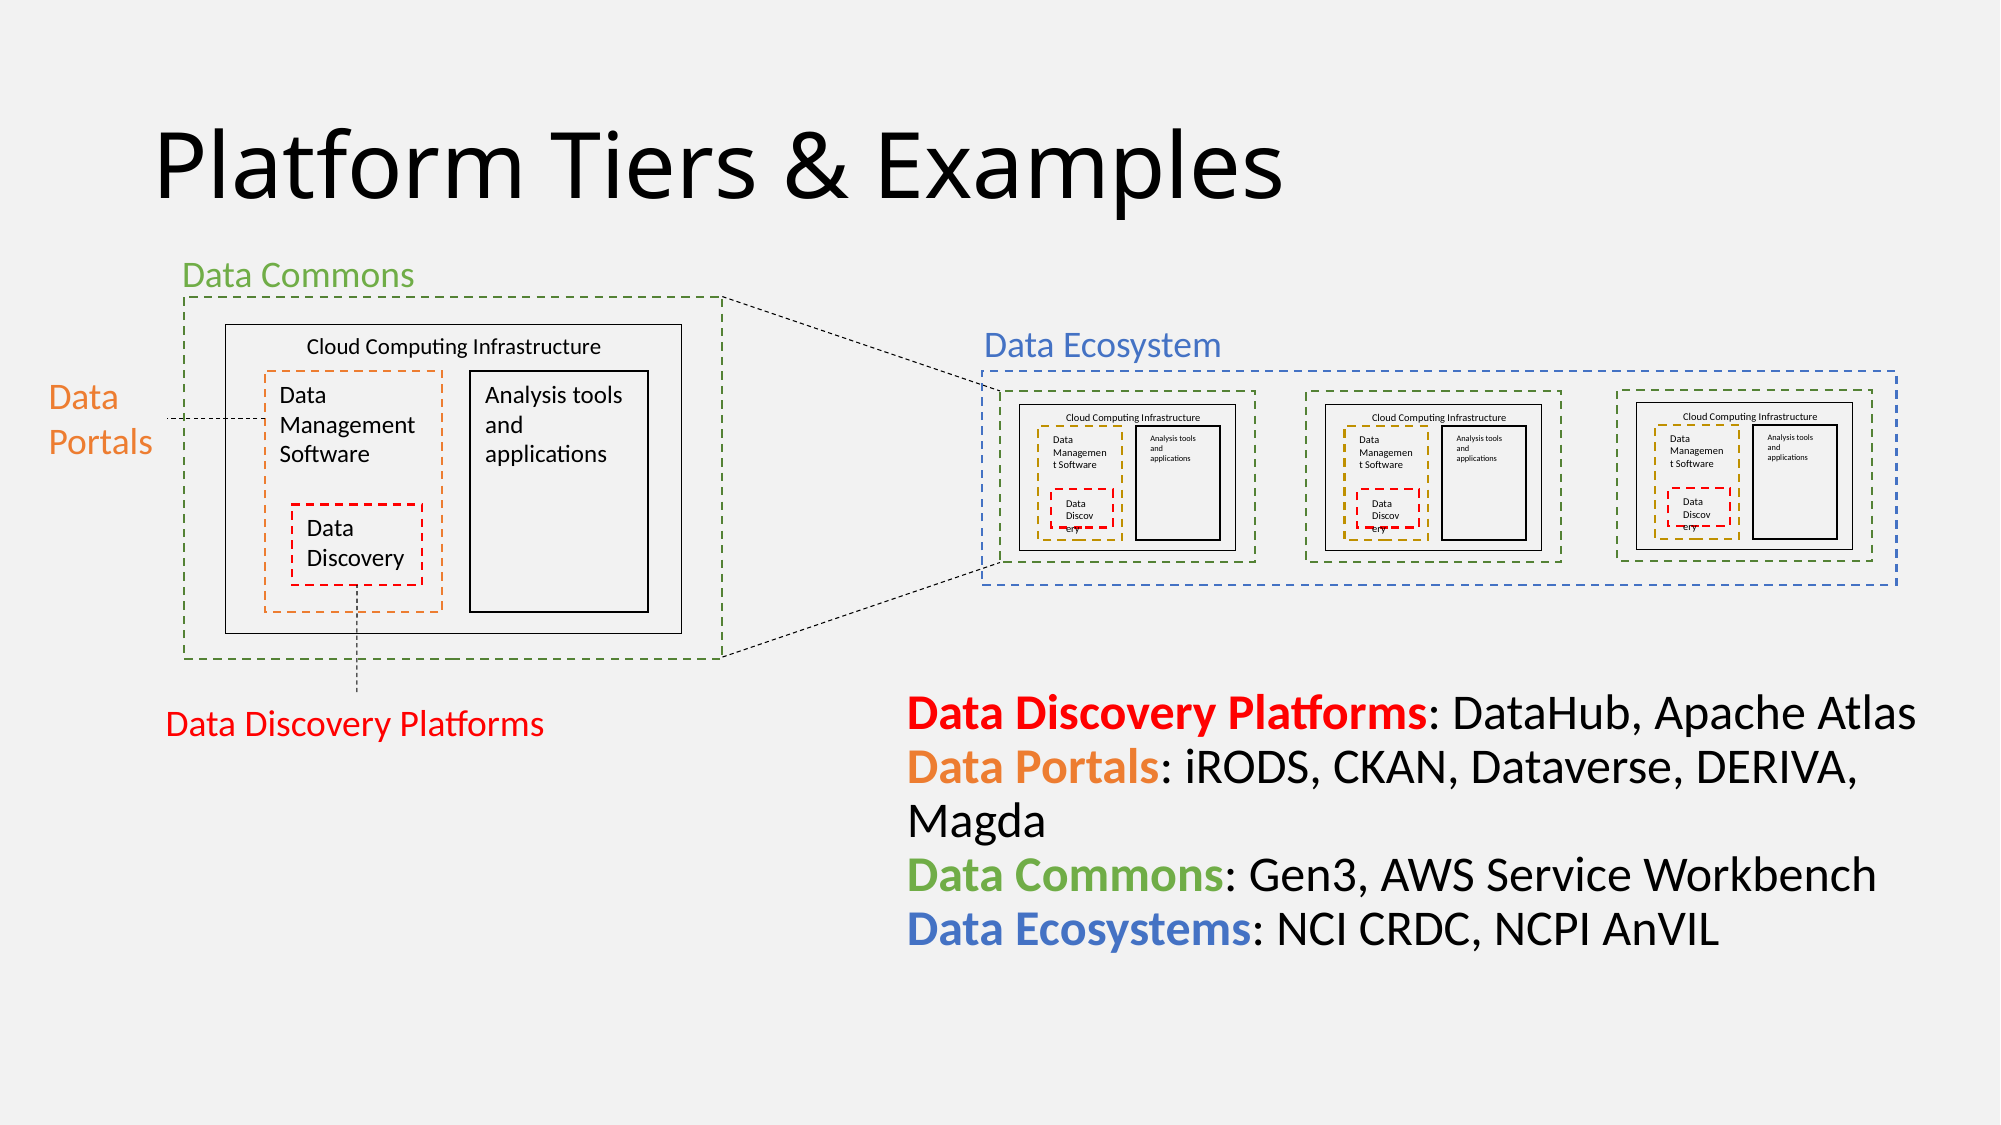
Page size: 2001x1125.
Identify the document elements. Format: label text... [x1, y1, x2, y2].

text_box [1306, 390, 1562, 563]
text_box [183, 296, 723, 660]
text_box Data Discovery Platforms [150, 692, 563, 752]
list Data Discovery Platforms: DataHub, Apache Atlas Data Portals: iRODS, CKAN, Dataverse, DERIVA, Magda Data Commons: Gen3, AWS Service Workbench Data Ecosystems: NCI CRDC, NCPI AnVIL [891, 679, 1946, 1068]
title Platform Tiers & Examples [137, 59, 1863, 278]
text_box Data Discovery [291, 503, 423, 586]
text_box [722, 562, 1000, 658]
text_box Data Commons [167, 242, 445, 303]
text_box Data Portals [33, 364, 209, 470]
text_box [1617, 389, 1873, 562]
text_box [1000, 370, 1898, 586]
text_box [224, 323, 682, 634]
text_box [999, 390, 1256, 563]
text_box Data Ecosystem [1001, 312, 1247, 373]
text_box Cloud Computing Infrastructure [292, 323, 649, 367]
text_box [722, 296, 1001, 391]
text_box [981, 391, 999, 562]
